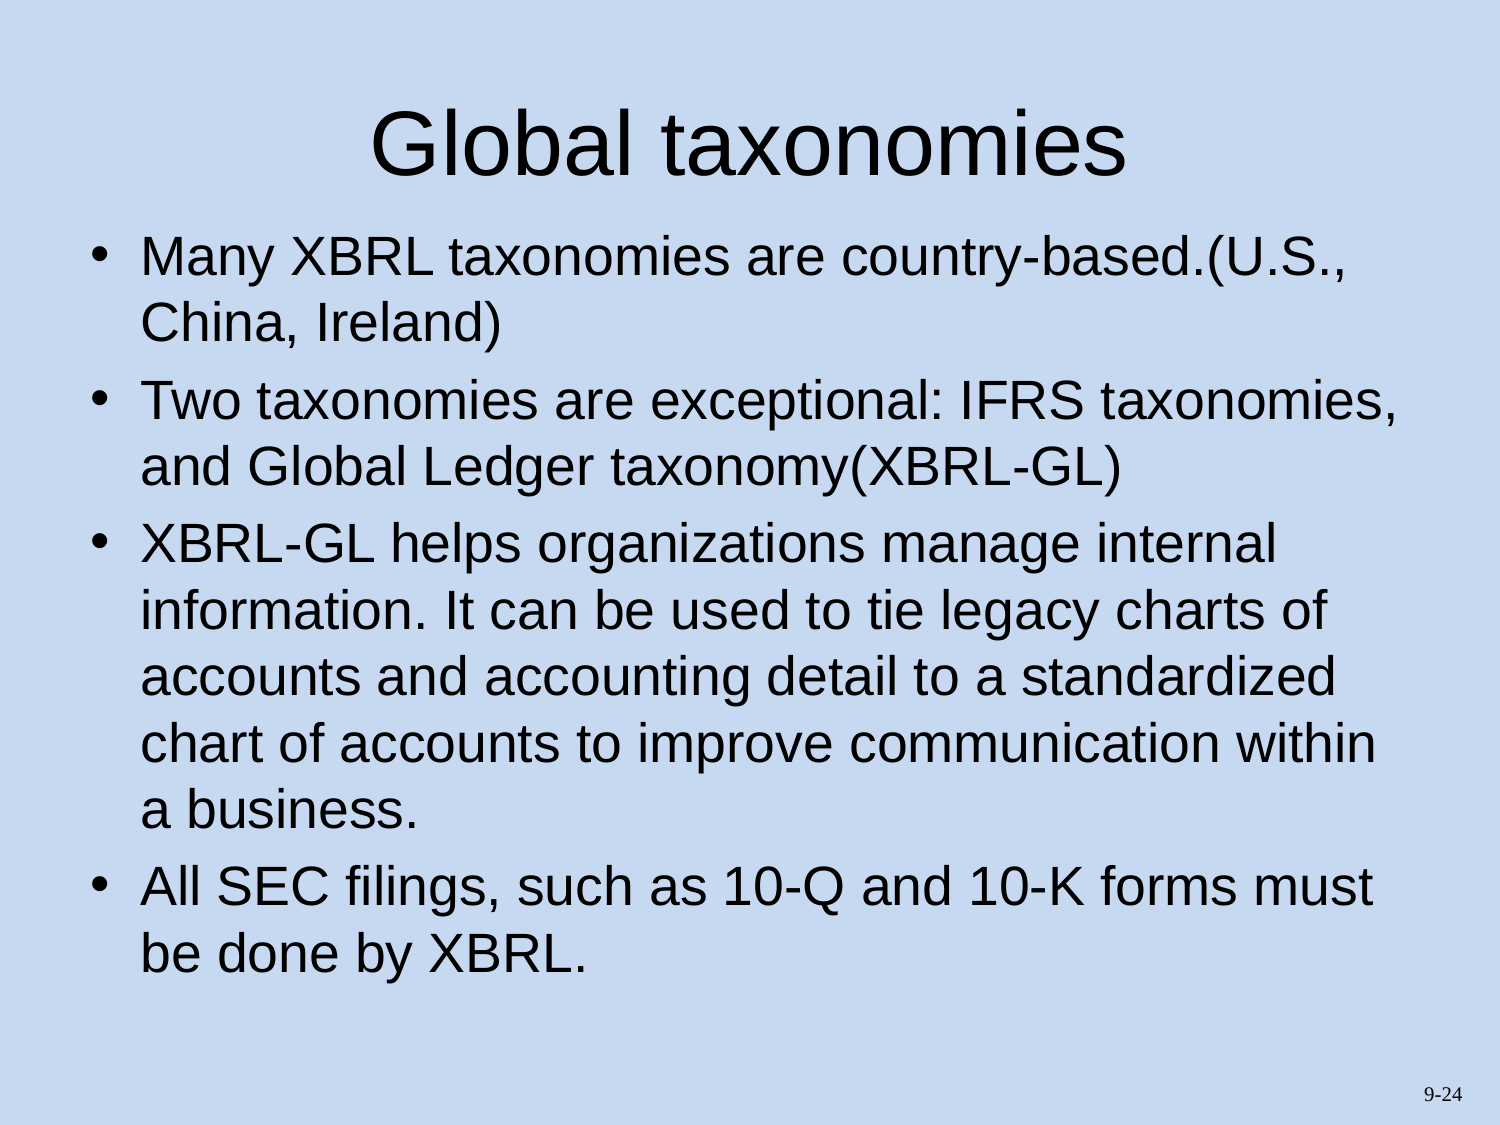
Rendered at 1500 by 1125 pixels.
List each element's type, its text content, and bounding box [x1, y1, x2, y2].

title Global taxonomies [75, 45, 1425, 212]
list Many XBRL taxonomies are country-based.(U.S., China, Ireland) Two taxonomies are exceptional: IFRS taxonomies, and Global Ledger taxonomy(XBRL-GL) XBRL-GL helps organizations manage internal information. It can be used to tie legacy charts of accounts and accounting detail to a standardized chart of accounts to improve communication within a business. All SEC filings, such as 10-Q and 10-K forms must be done by XBRL. [75, 212, 1425, 1005]
